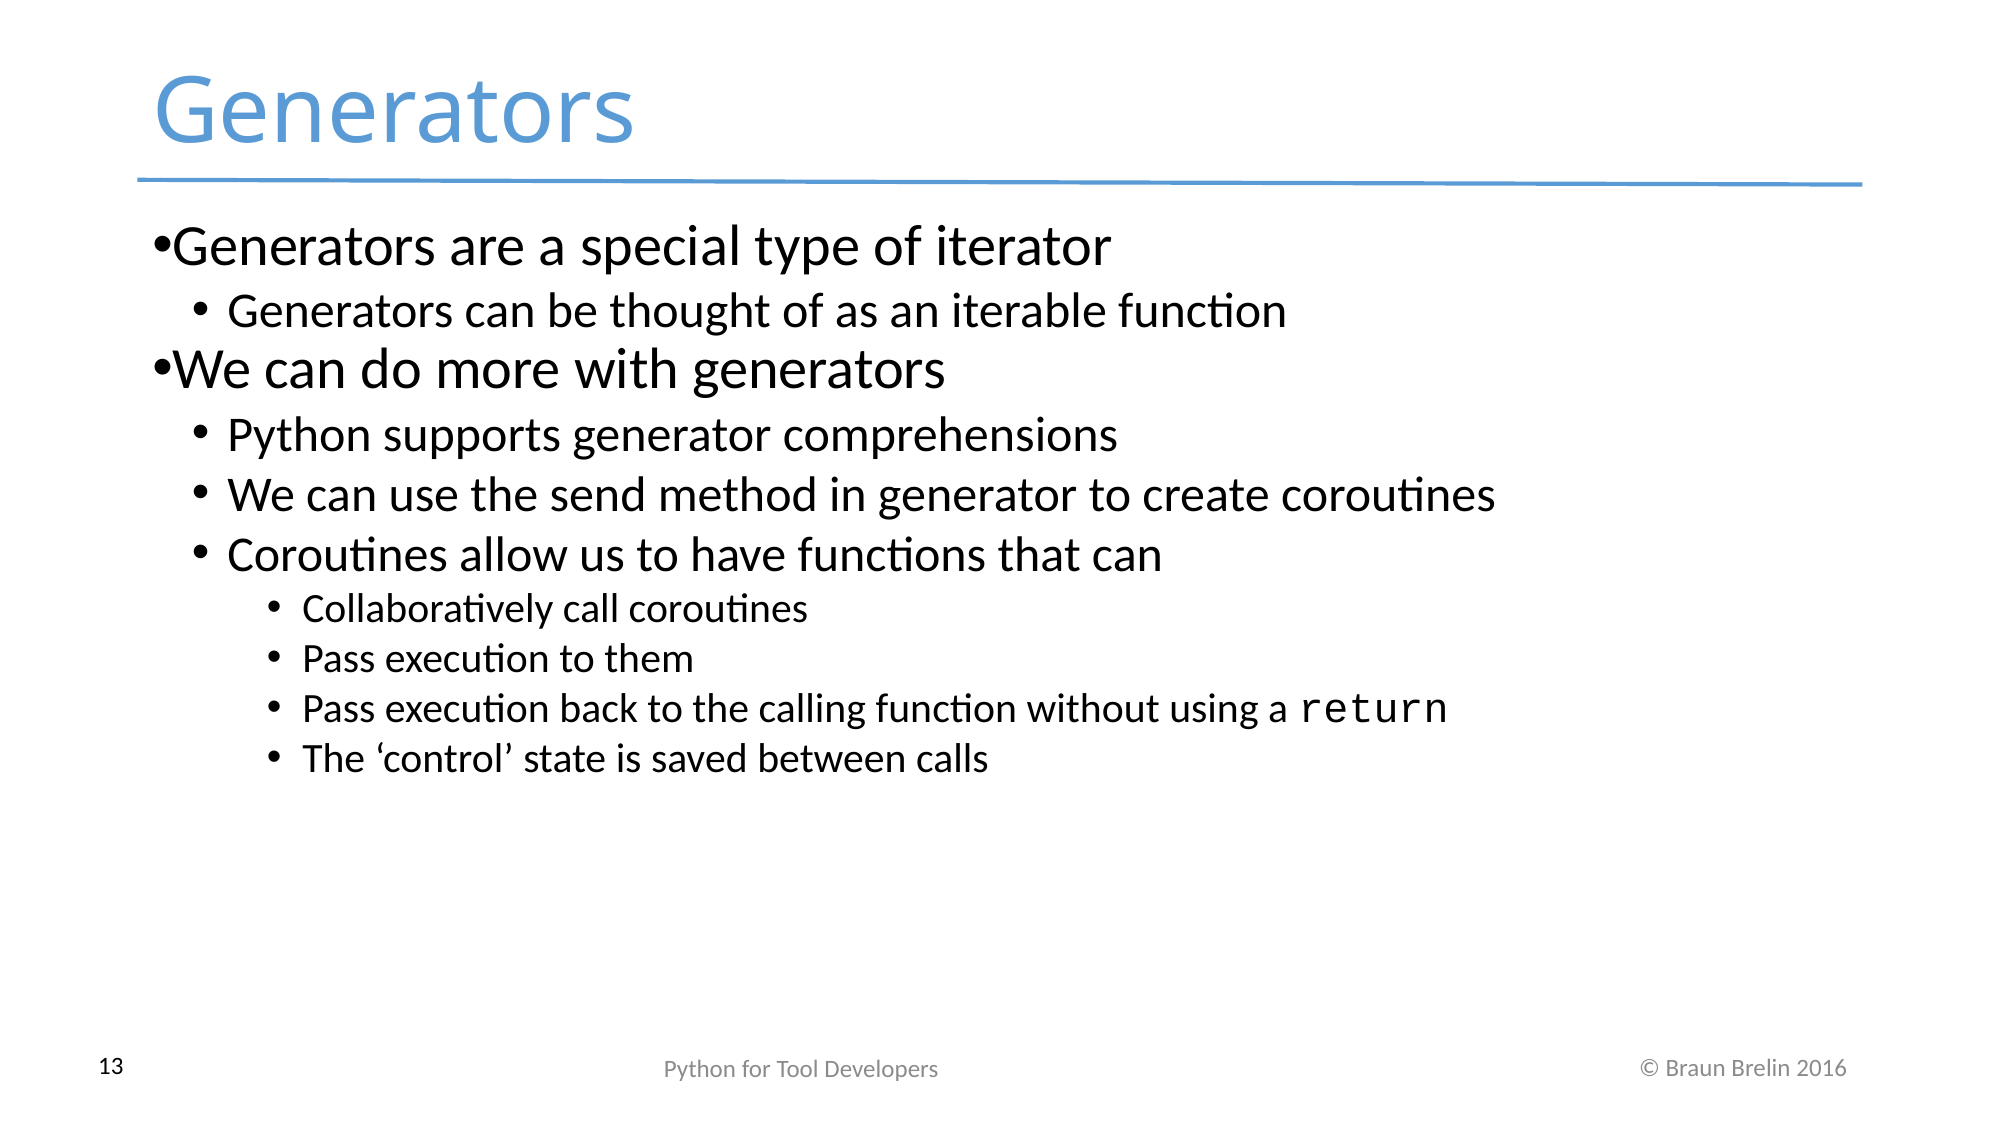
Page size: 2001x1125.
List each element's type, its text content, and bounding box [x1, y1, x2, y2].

text_box Python for Tool Developers [649, 1036, 1357, 1100]
text_box Generators [137, 31, 1863, 180]
text_box Generators are a special type of iterator Generators can be thought of as an iterable function We can do more with generators Python supports generator comprehensions We can use the send method in generator to create coroutines Coroutines allow us to have functions that can Collaboratively call coroutines Pass execution to them Pass execution back to the calling function without using a return The ‘control’ state is saved between calls [137, 207, 1863, 1015]
text_box 13 [83, 1042, 236, 1088]
